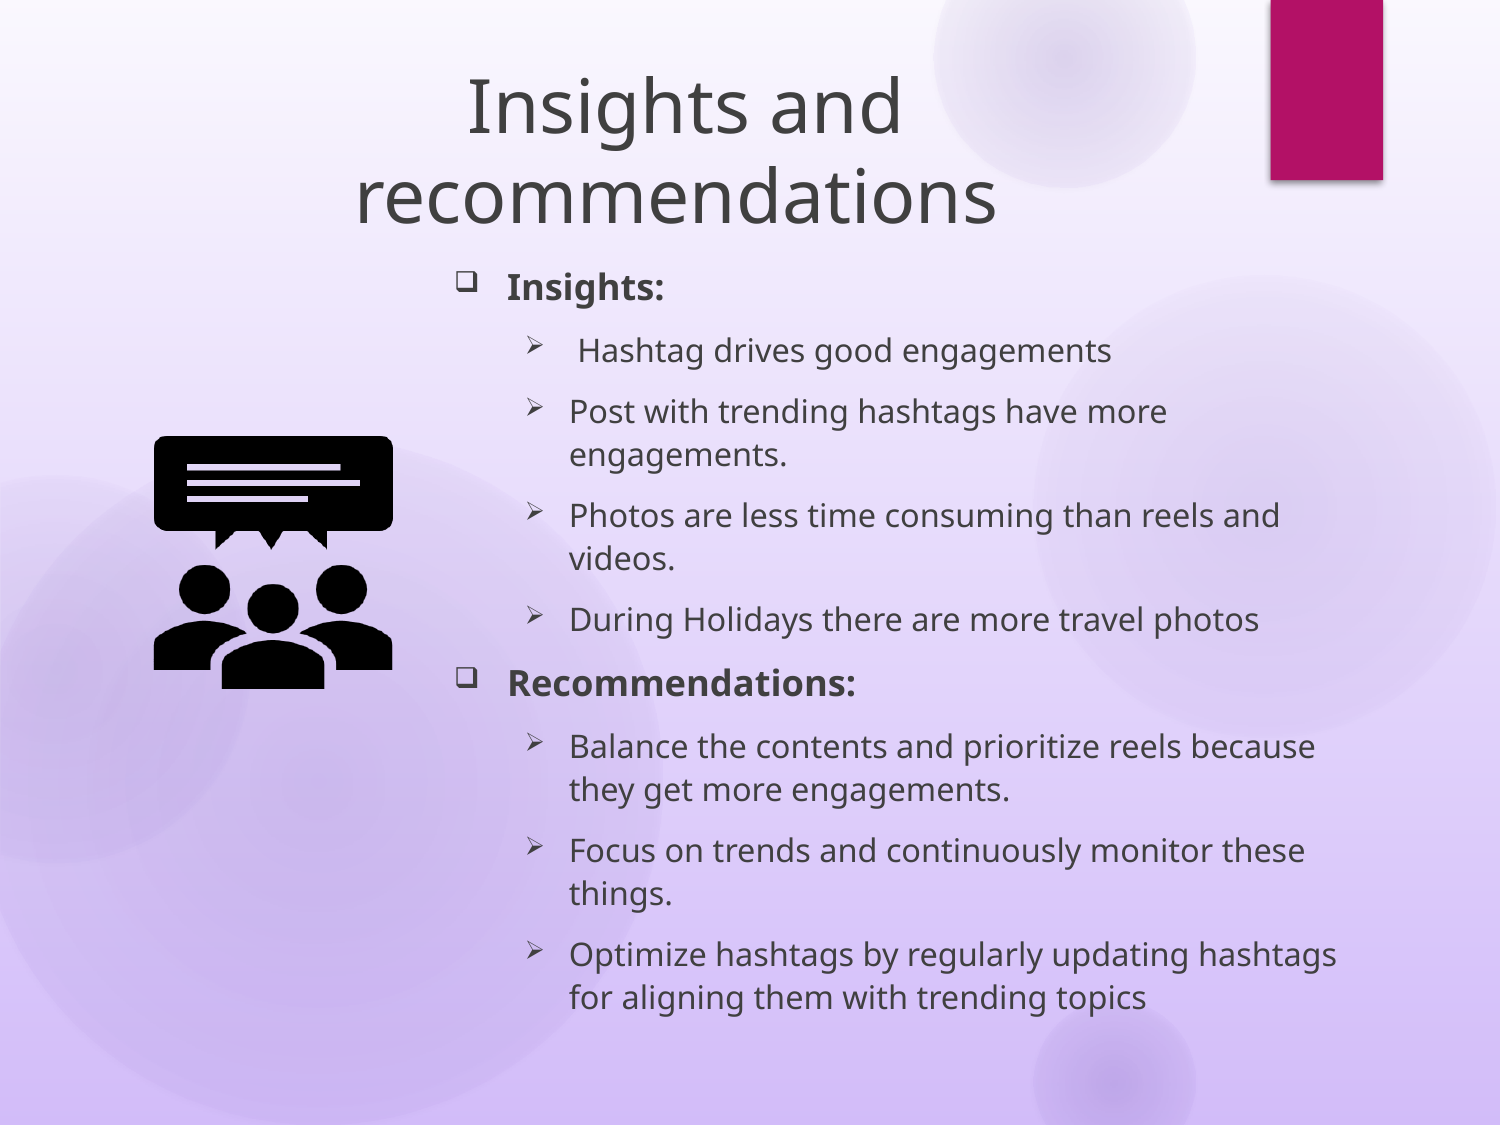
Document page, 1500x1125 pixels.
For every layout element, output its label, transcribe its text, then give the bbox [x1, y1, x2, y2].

list Insights: Hashtag drives good engagements Post with trending hashtags have more engagements. Photos are less time consuming than reels and videos. During Holidays there are more travel photos Recommendations: Balance the contents and prioritize reels because they get more engagements. Focus on trends and continuously monitor these things. Optimize hashtags by regularly updating hashtags for aligning them with trending topics [439, 252, 1387, 1025]
title Insights and recommendations [135, 51, 1237, 178]
picture [112, 410, 429, 715]
